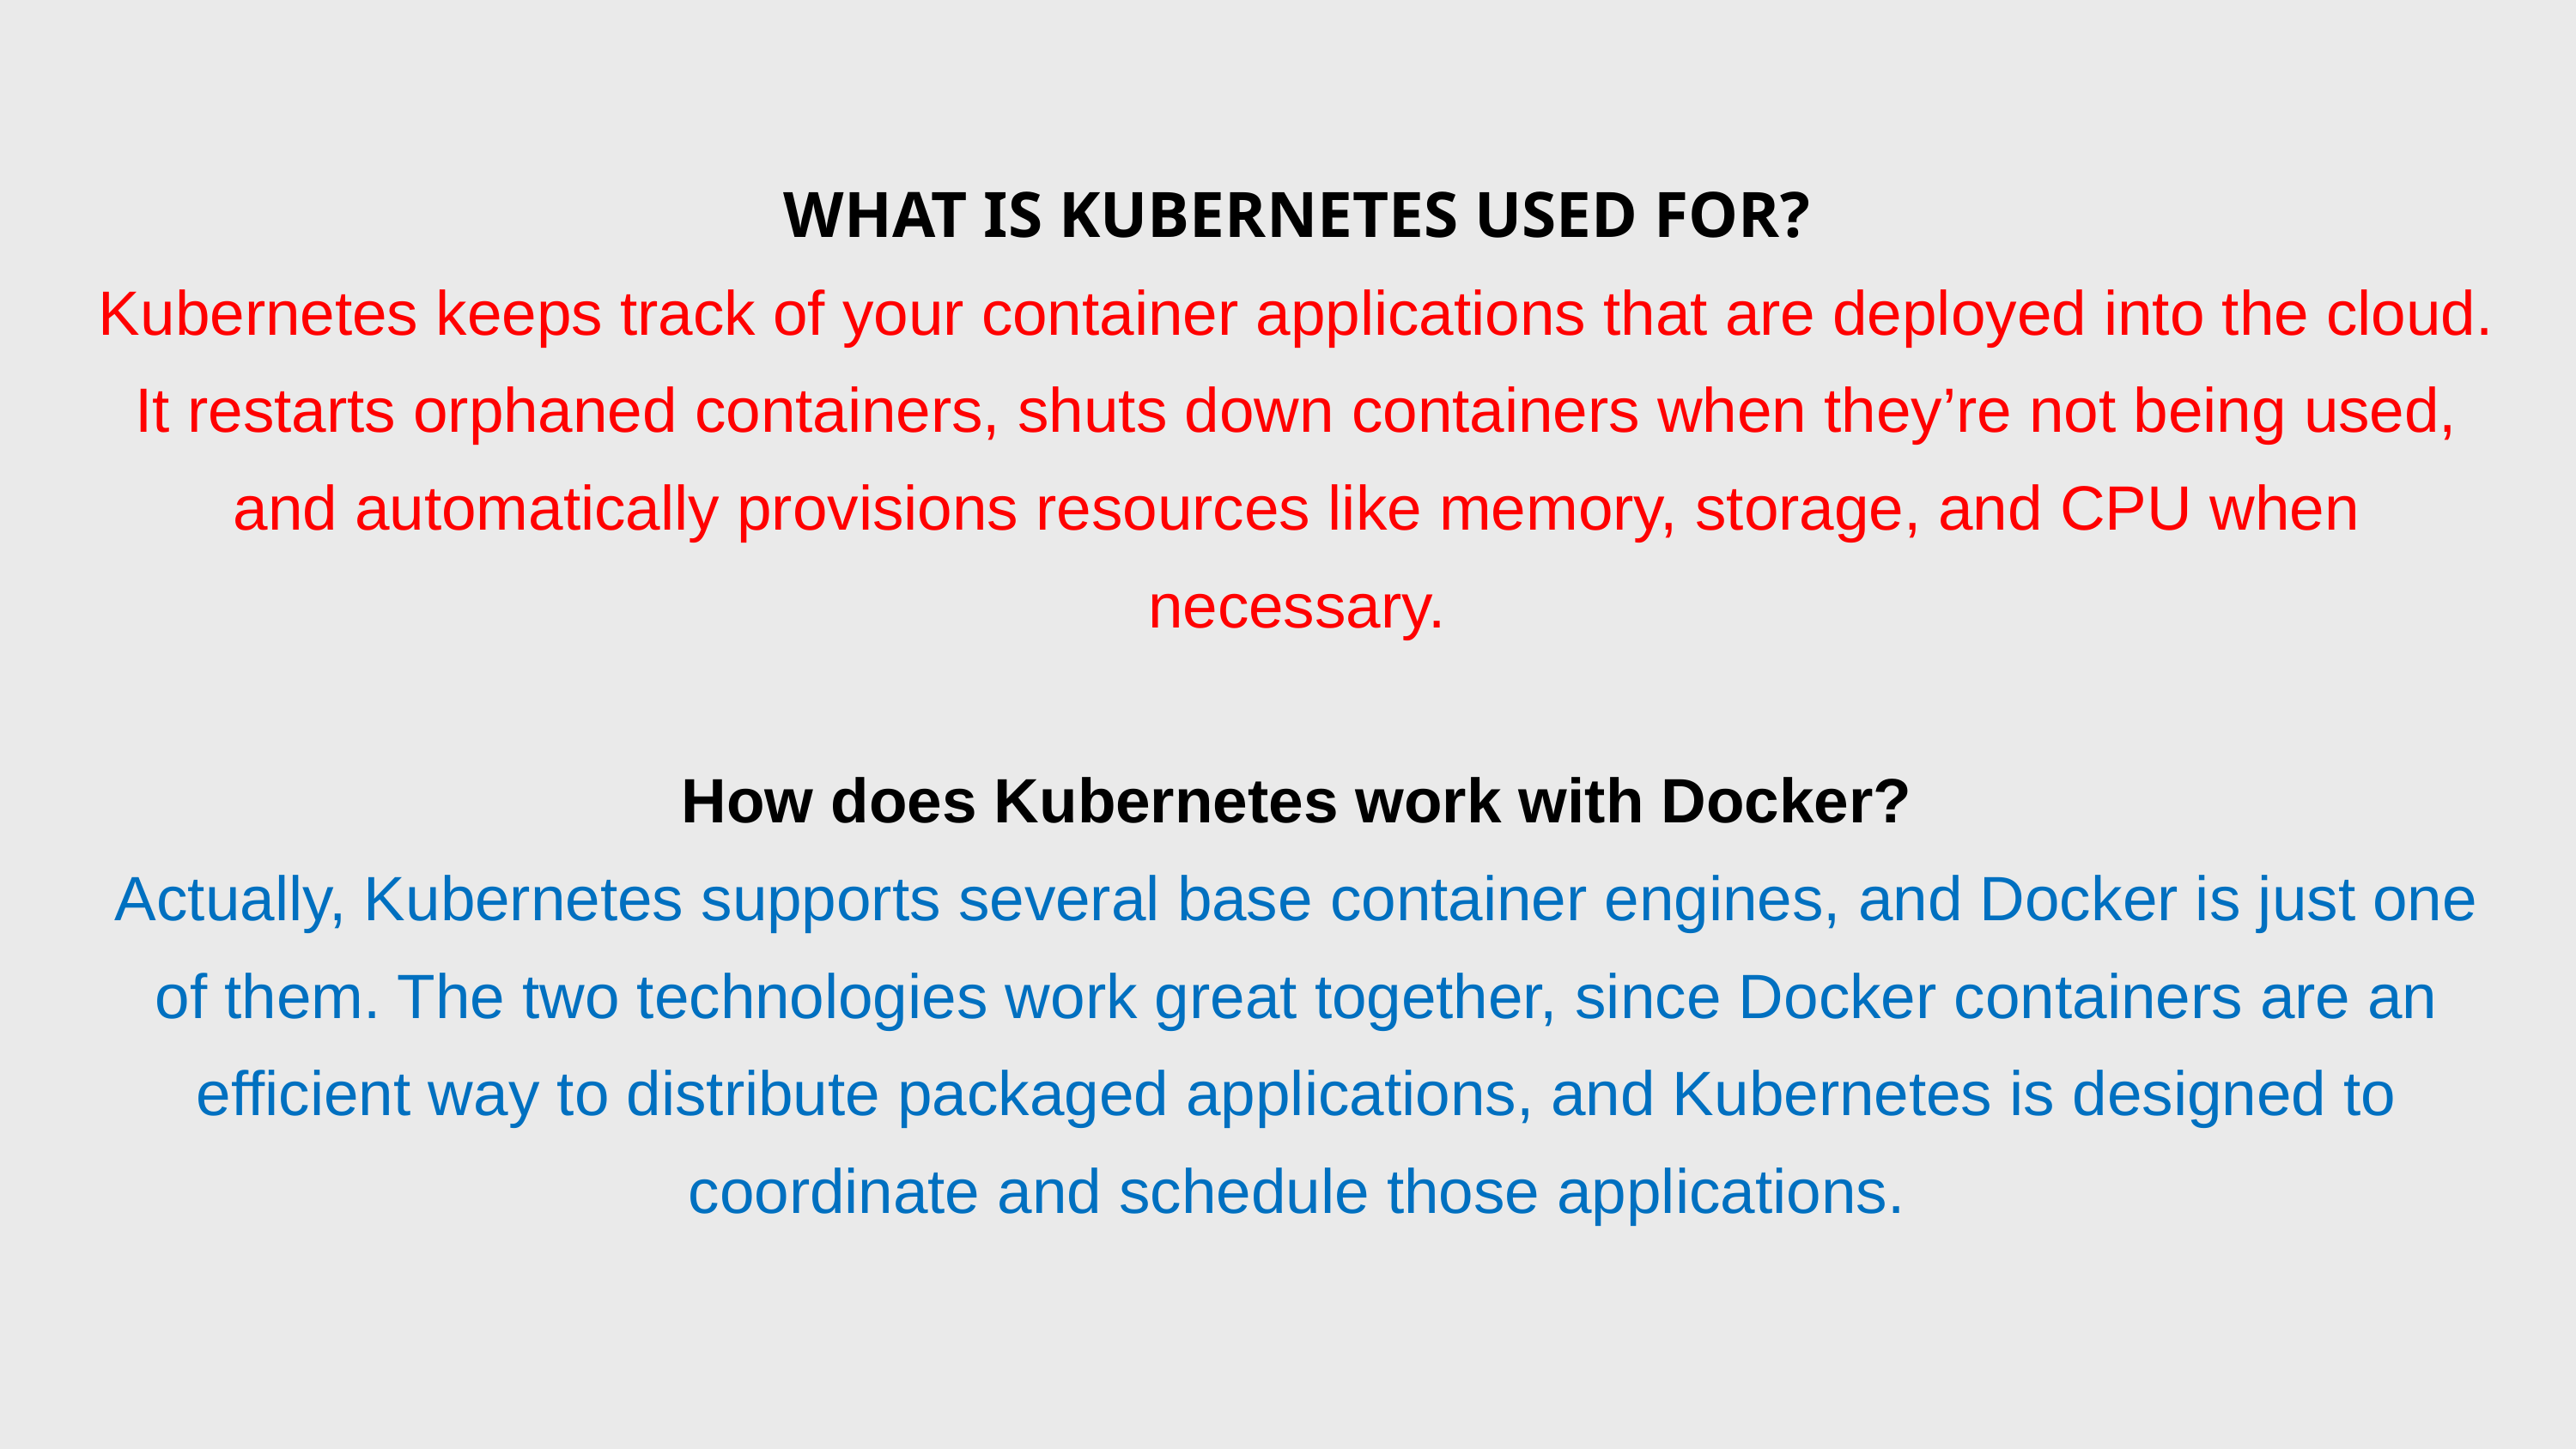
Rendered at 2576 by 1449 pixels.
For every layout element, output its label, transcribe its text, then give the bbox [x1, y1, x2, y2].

text_box WHAT IS KUBERNETES USED FOR? Kubernetes keeps track of your container applications that are deployed into the cloud. It restarts orphaned containers, shuts down containers when they’re not being used, and automatically provisions resources like memory, storage, and CPU when necessary. How does Kubernetes work with Docker? Actually, Kubernetes supports several base container engines, and Docker is just one of them. The two technologies work great together, since Docker containers are an efficient way to distribute packaged applications, and Kubernetes is designed to coordinate and schedule those applications. [86, 152, 2508, 1227]
